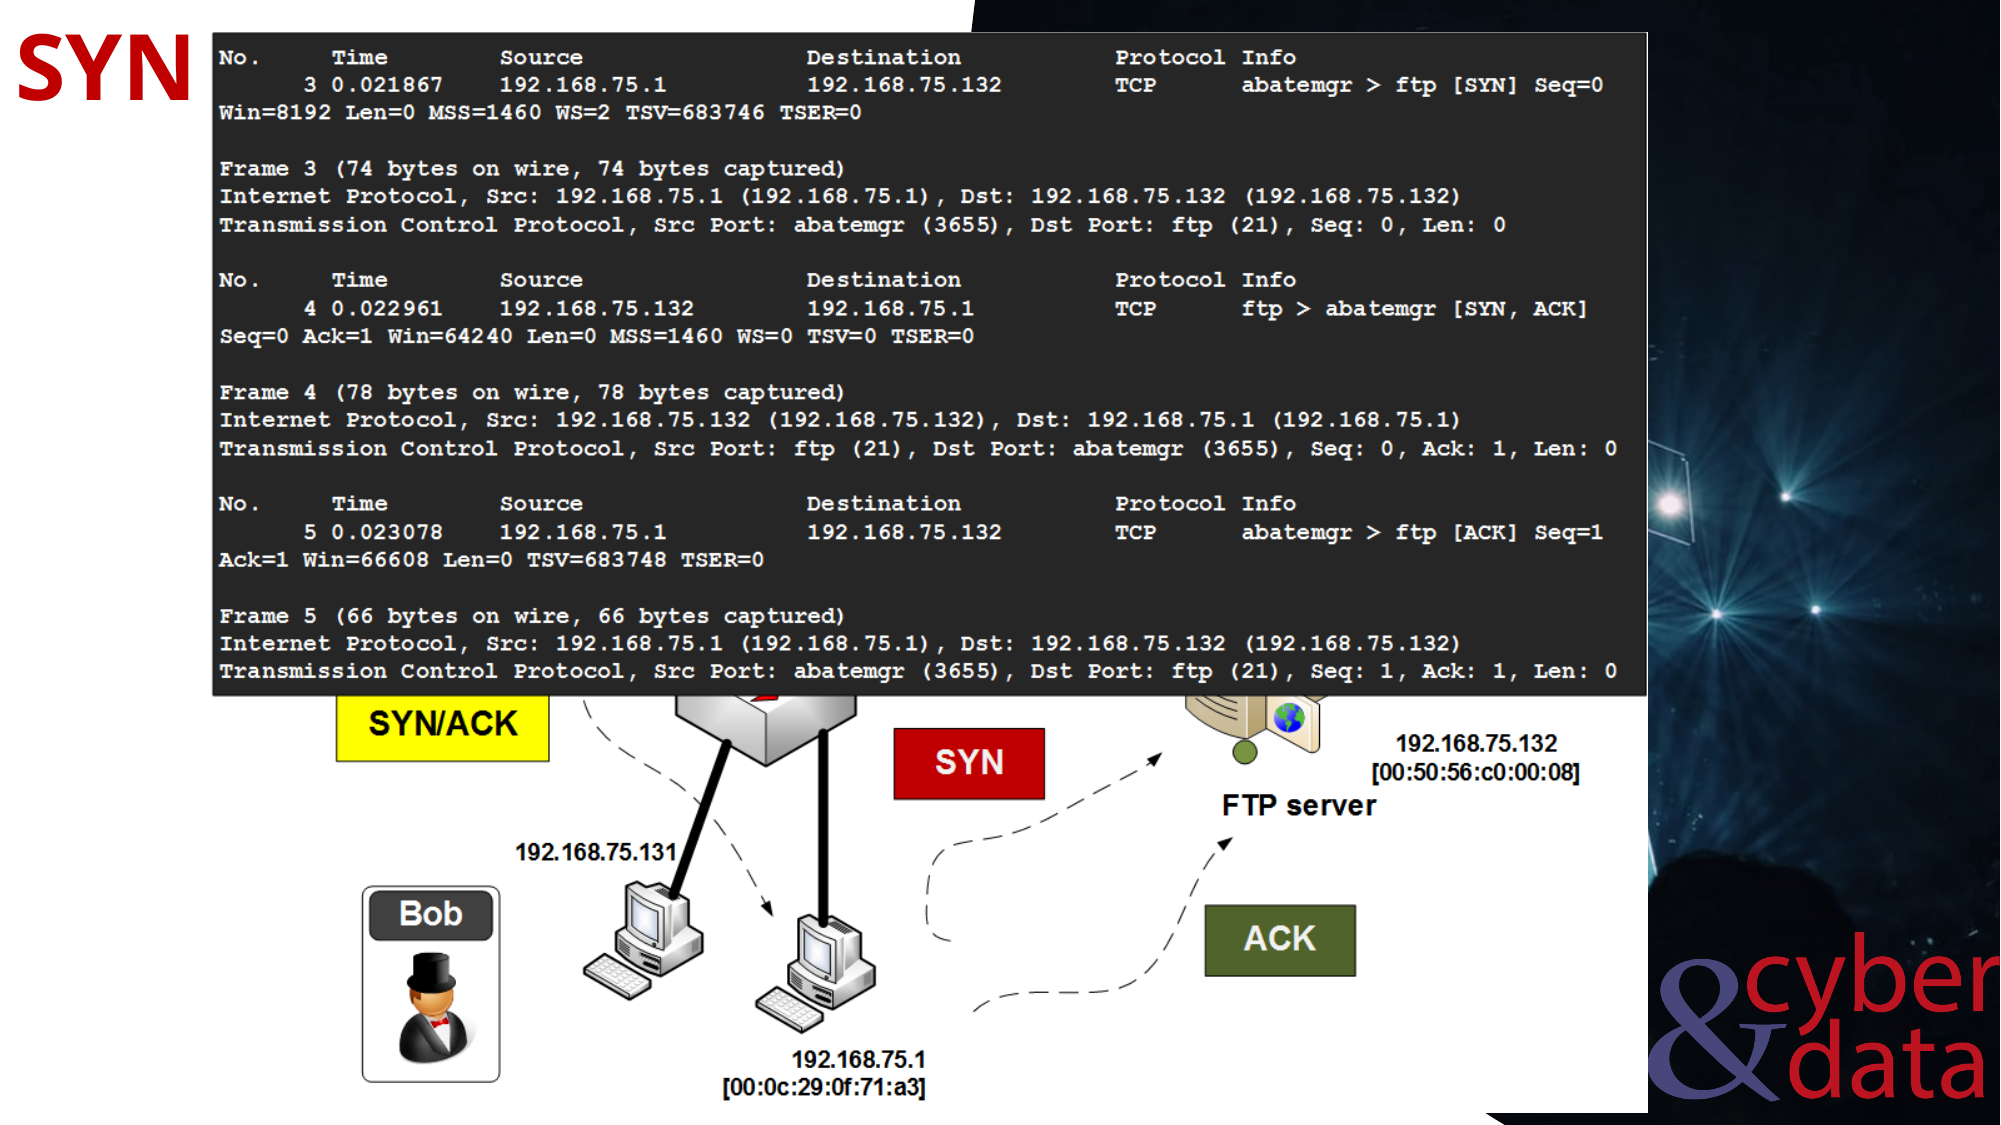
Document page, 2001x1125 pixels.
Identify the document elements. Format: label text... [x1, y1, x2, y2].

title SYN [0, 0, 964, 143]
picture [207, 0, 2000, 1125]
